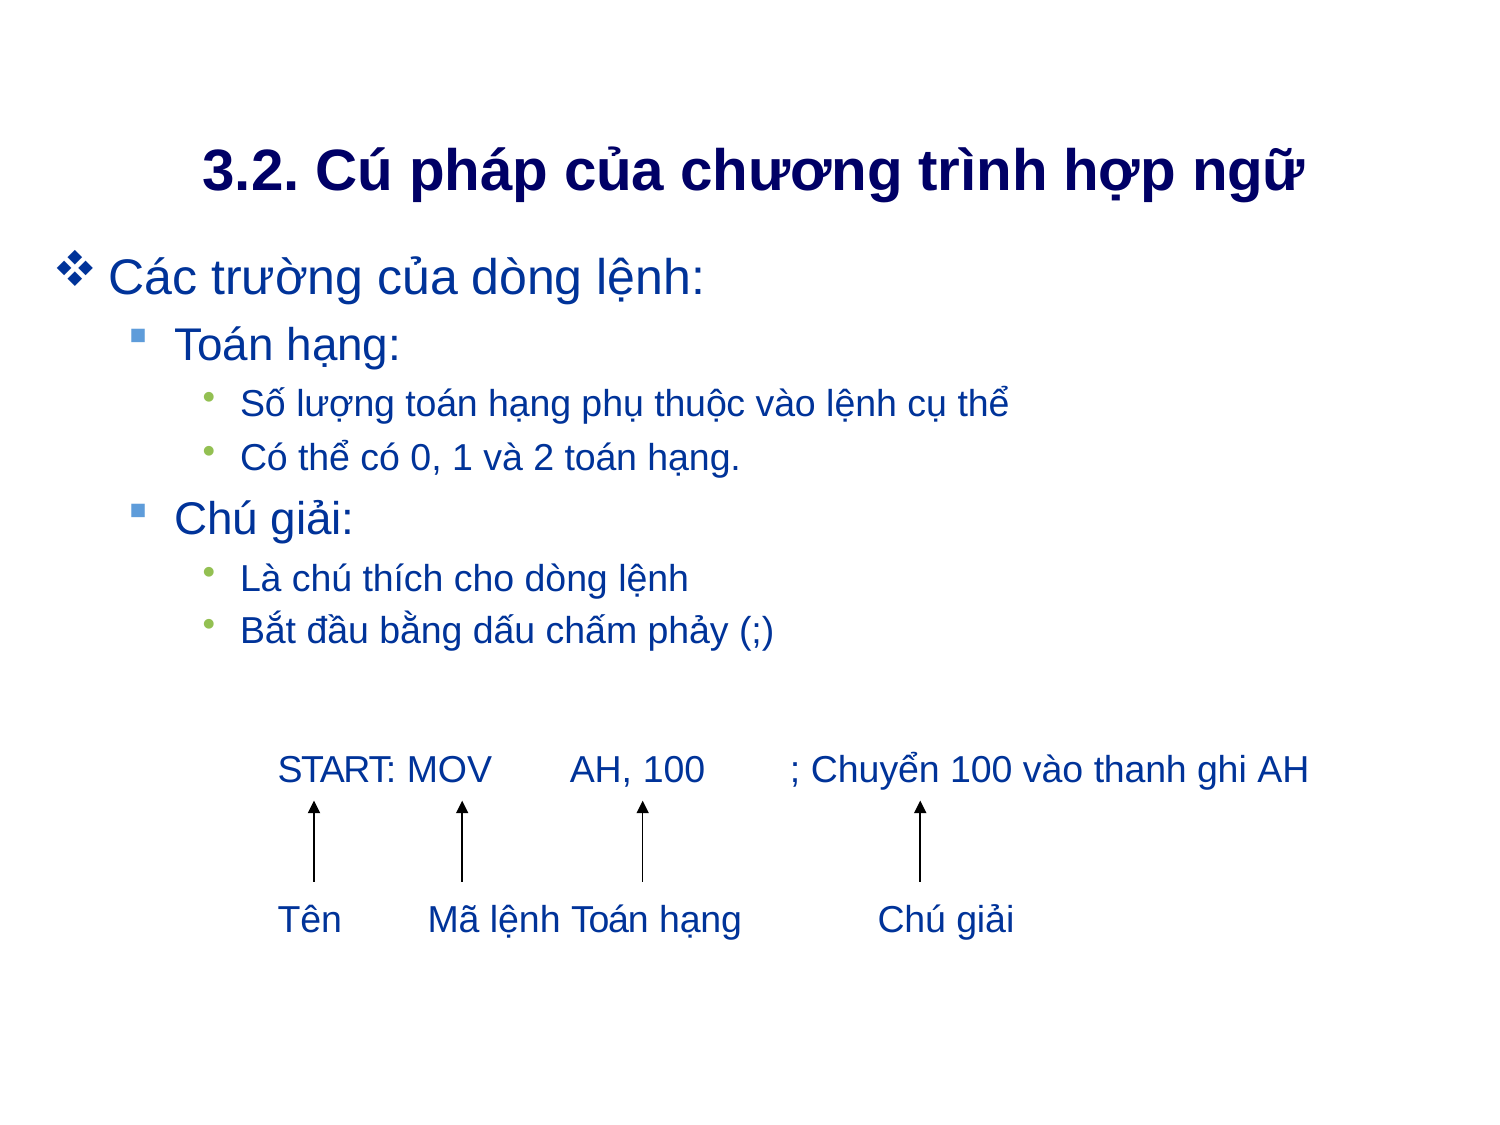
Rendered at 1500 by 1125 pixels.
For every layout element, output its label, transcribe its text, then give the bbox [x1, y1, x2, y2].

title 3.2. Cú pháp của chương trình hợp ngữ [200, 130, 1312, 321]
text_box Chú giải [875, 892, 1018, 940]
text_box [636, 800, 650, 882]
text_box AH, 100 [567, 742, 708, 790]
text_box Mã lệnh Toán hạng [425, 892, 755, 940]
text_box START: MOV [275, 742, 512, 790]
text_box ; Chuyển 100 vào thanh ghi AH [787, 742, 1312, 790]
text_box Các trường của dòng lệnh: Toán hạng: Số lượng toán hạng phụ thuộc vào lệnh cụ thể Có thể có 0, 1 và 2 toán hạng. Chú giải: Là chú thích cho dòng lệnh Bắt đầu bằng dấu chấm phảy (;) [50, 232, 1016, 651]
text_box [455, 800, 469, 882]
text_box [307, 800, 321, 882]
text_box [913, 800, 927, 882]
text_box Tên [275, 892, 345, 940]
